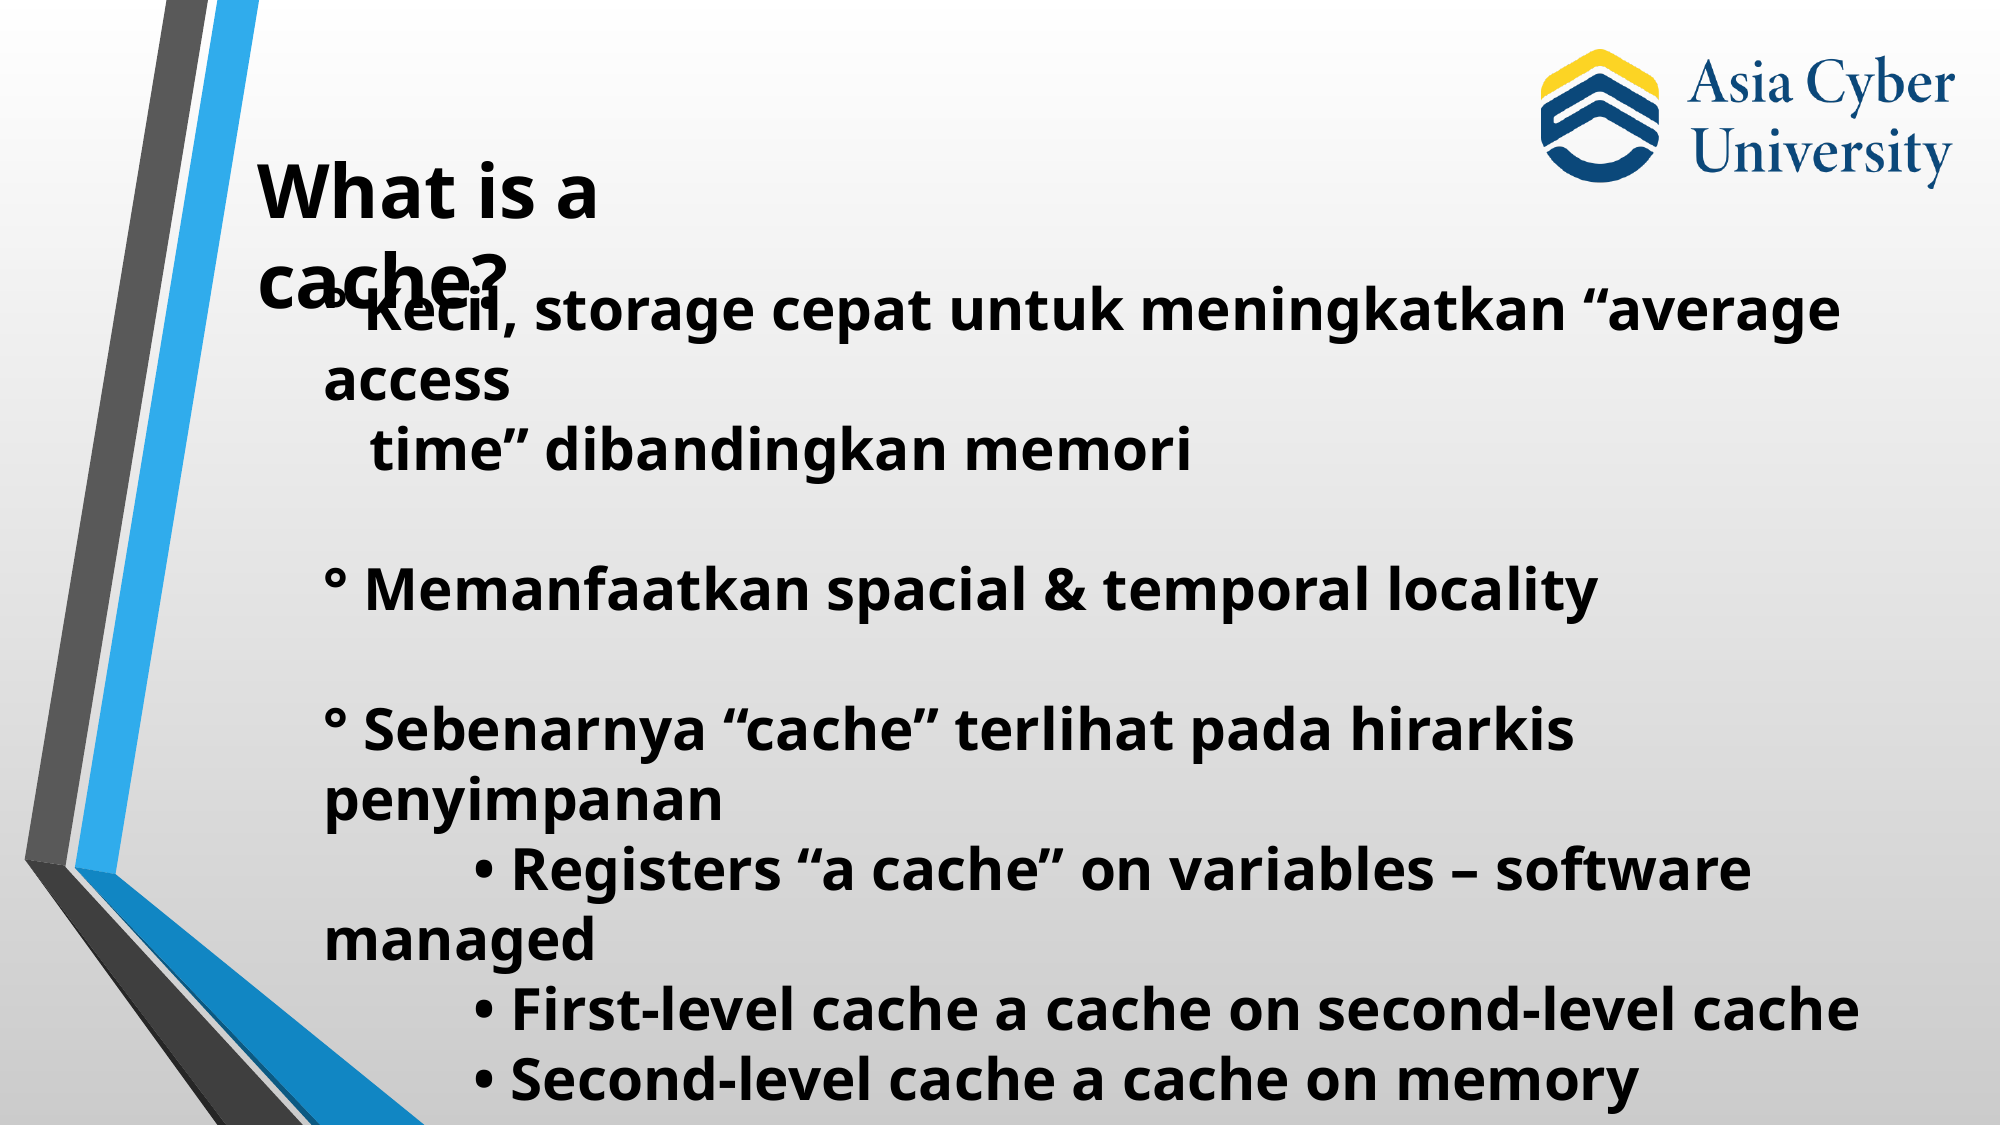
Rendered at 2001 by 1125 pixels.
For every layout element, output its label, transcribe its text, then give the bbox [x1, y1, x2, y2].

picture [1540, 49, 1955, 189]
text_box ° Kecil, storage cepat untuk meningkatkan “average access time” dibandingkan memori ° Memanfaatkan spacial & temporal locality ° Sebenarnya “cache” terlihat pada hirarkis penyimpanan • Registers “a cache” on variables – software managed • First-level cache a cache on second-level cache • Second-level cache a cache on memory • Memory a cache on disk (virtual memory) [308, 264, 1883, 1125]
text_box What is a cache? [242, 135, 809, 331]
